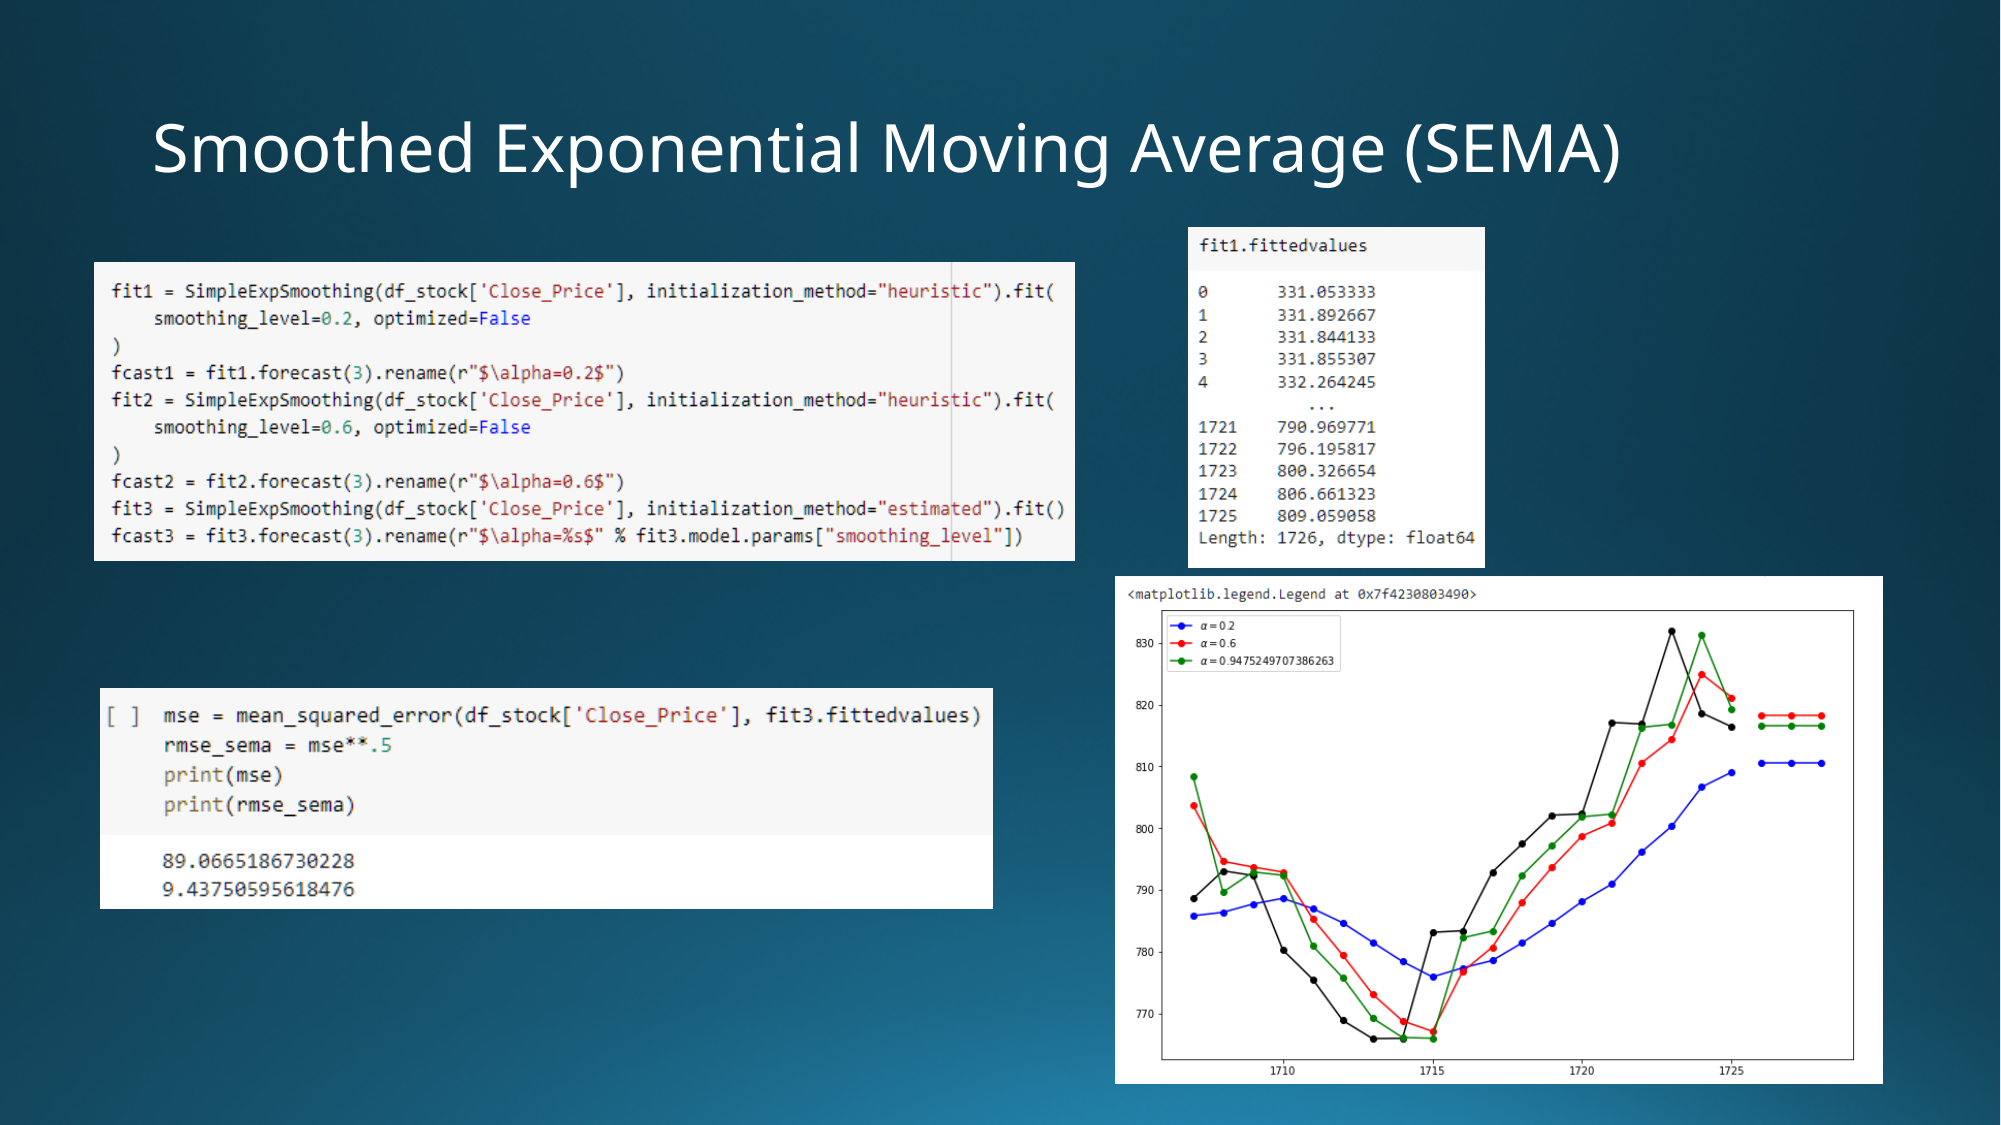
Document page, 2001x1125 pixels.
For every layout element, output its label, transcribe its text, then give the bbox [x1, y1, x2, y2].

picture [0, 0, 2001, 1125]
title Smoothed Exponential Moving Average (SEMA) [137, 59, 1863, 242]
